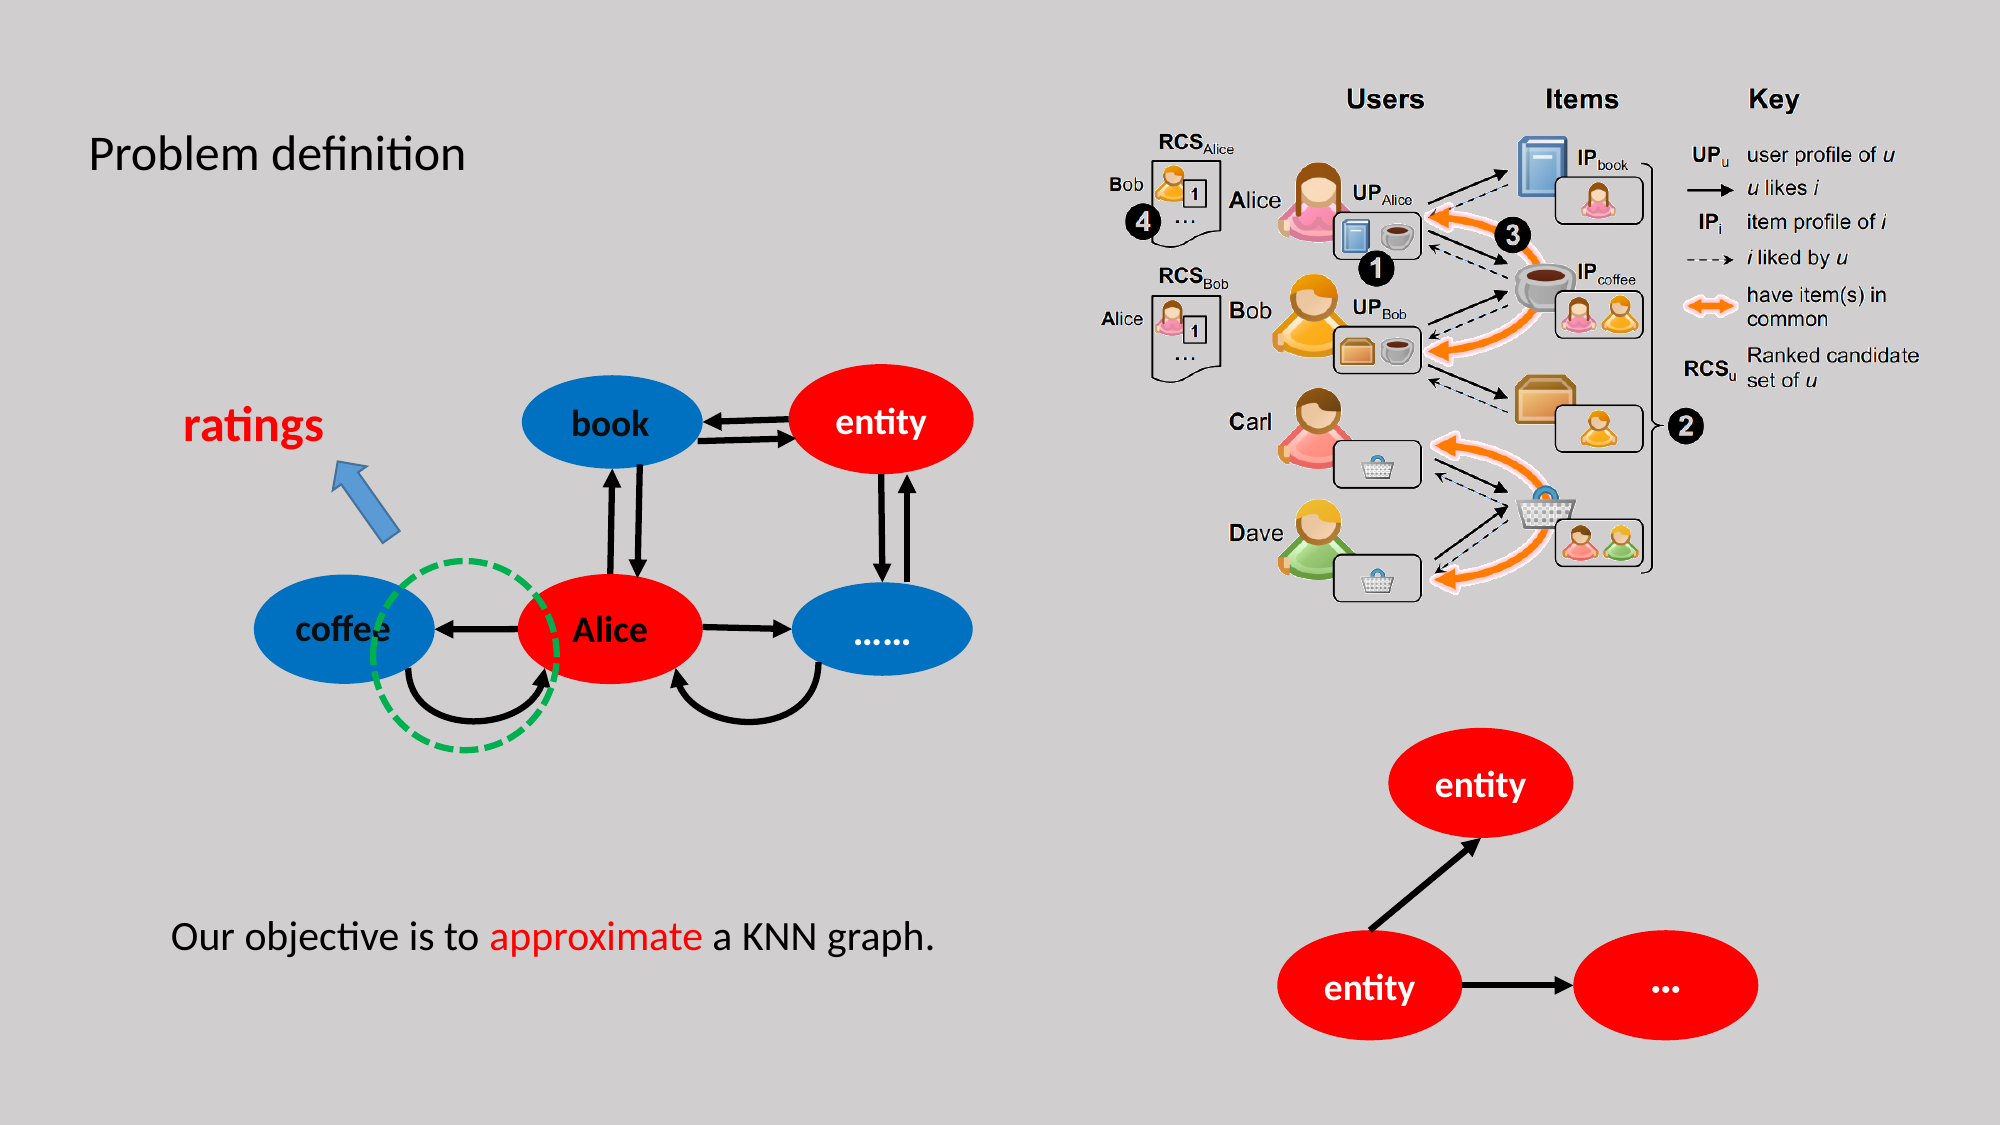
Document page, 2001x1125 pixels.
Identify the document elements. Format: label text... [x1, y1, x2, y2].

picture [1086, 55, 1949, 626]
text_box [697, 364, 974, 583]
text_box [675, 582, 973, 676]
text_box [253, 375, 703, 685]
text_box Problem definition [73, 83, 482, 188]
text_box Our objective is to approximate a KNN graph. [156, 901, 1040, 966]
text_box [376, 685, 554, 752]
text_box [1277, 727, 1759, 1041]
text_box ratings [105, 384, 253, 459]
